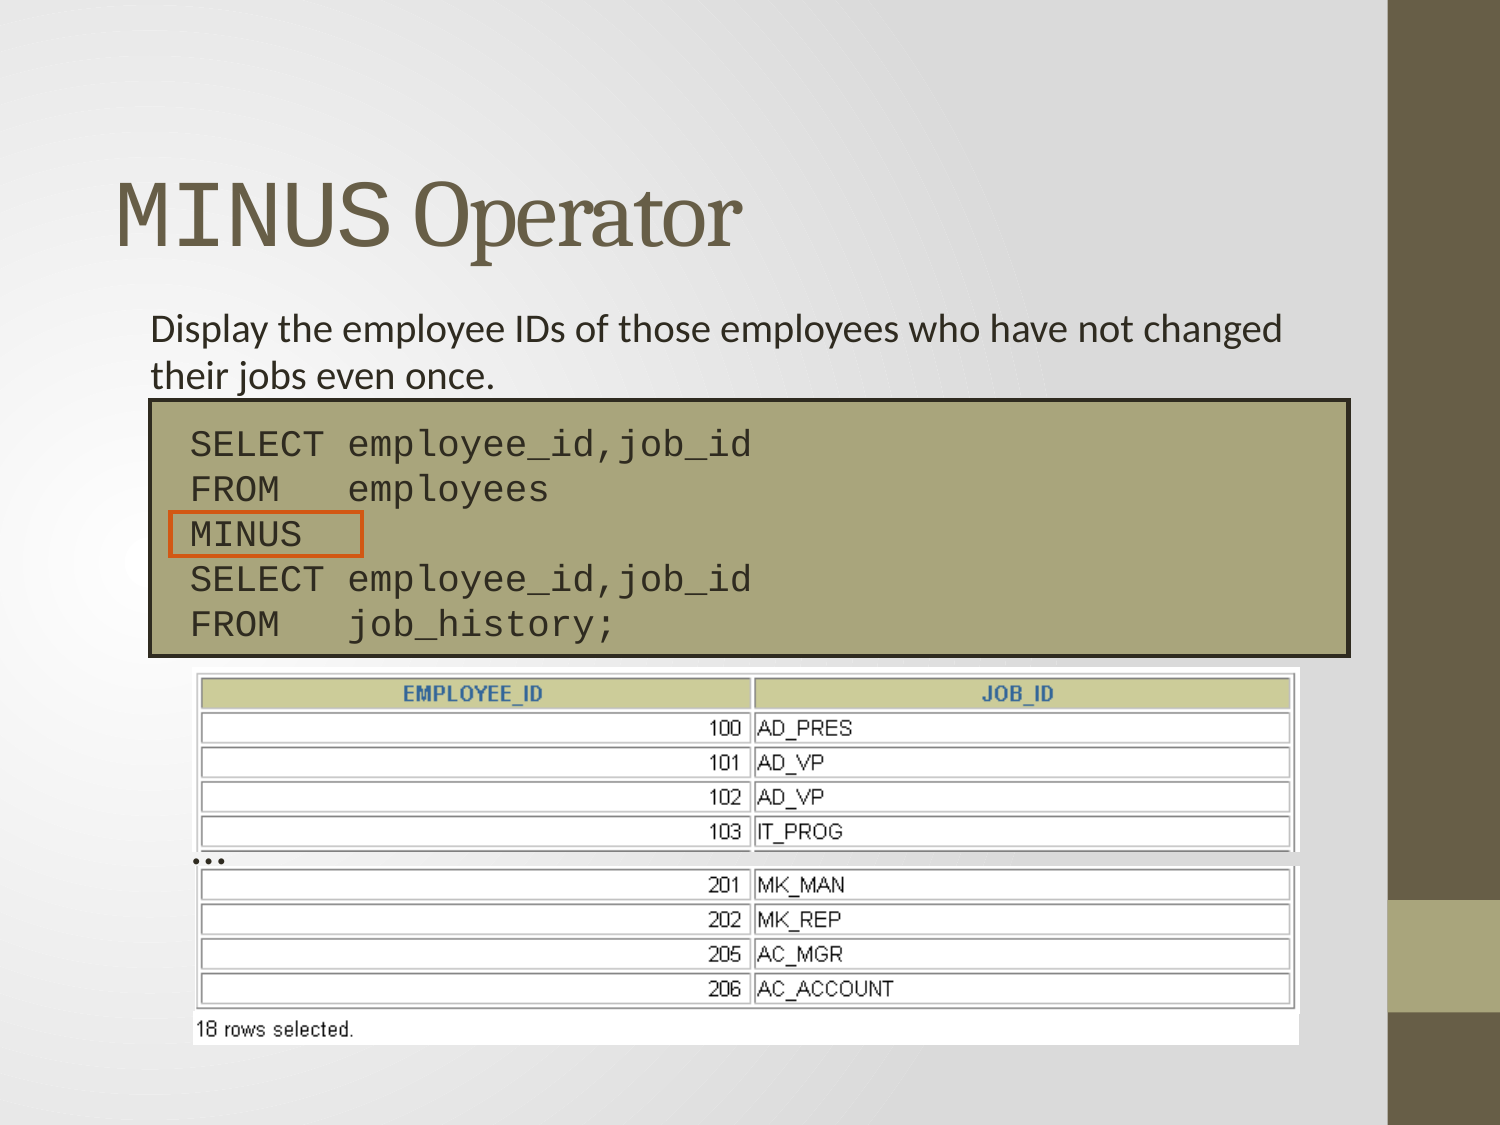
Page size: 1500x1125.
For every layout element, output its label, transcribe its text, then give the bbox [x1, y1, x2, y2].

text_box … [189, 852, 202, 878]
picture [193, 866, 1301, 1046]
text_box [149, 399, 174, 657]
text_box MINUS Operator [99, 99, 1142, 317]
text_box SELECT employee_id,job_id FROM employees MINUS SELECT employee_id,job_id FROM job_history; [174, 399, 1106, 663]
text_box [1106, 399, 1349, 657]
picture [191, 666, 1301, 852]
text_box [170, 512, 363, 556]
text_box Display the employee IDs of those employees who have not changed their jobs even once. [135, 298, 1344, 407]
